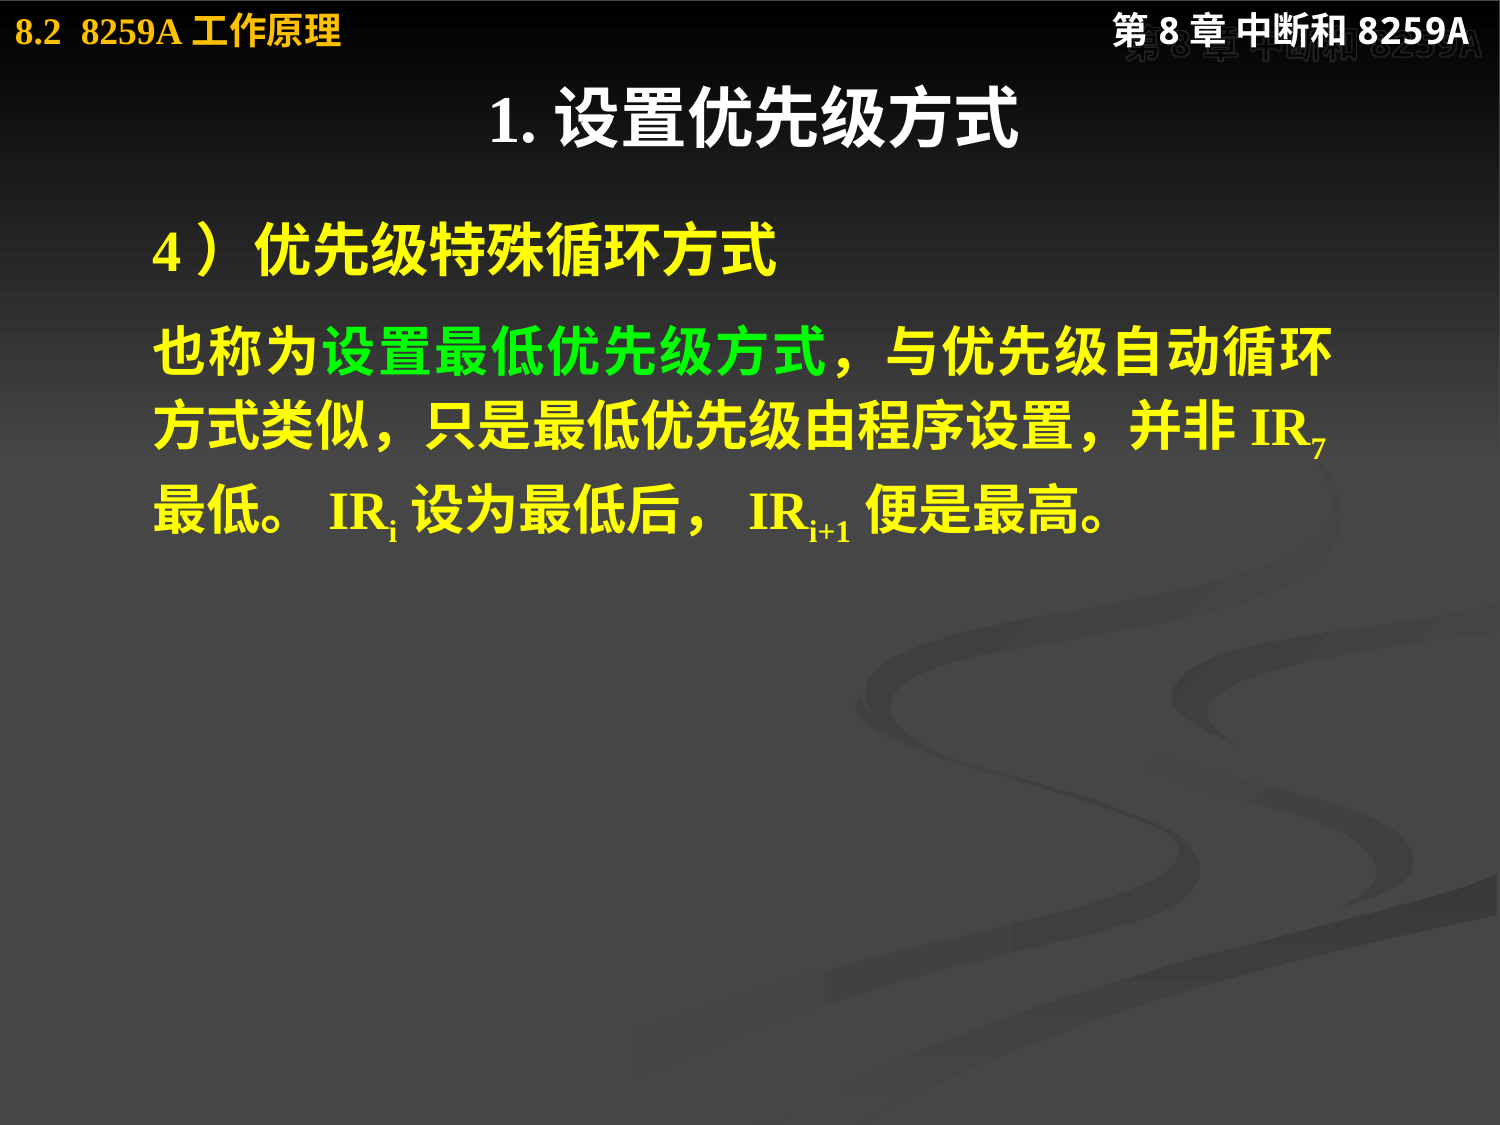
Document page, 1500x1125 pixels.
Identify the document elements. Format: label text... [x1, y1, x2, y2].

title 1.设置优先级方式 [78, 60, 1430, 172]
list 4）优先级特殊循环方式 也称为设置最低优先级方式，与优先级自动循环方式类似，只是最低优先级由程序设置，并非IR7最低。IRi设为最低后，IRi+1便是最高。 [137, 204, 1350, 1055]
